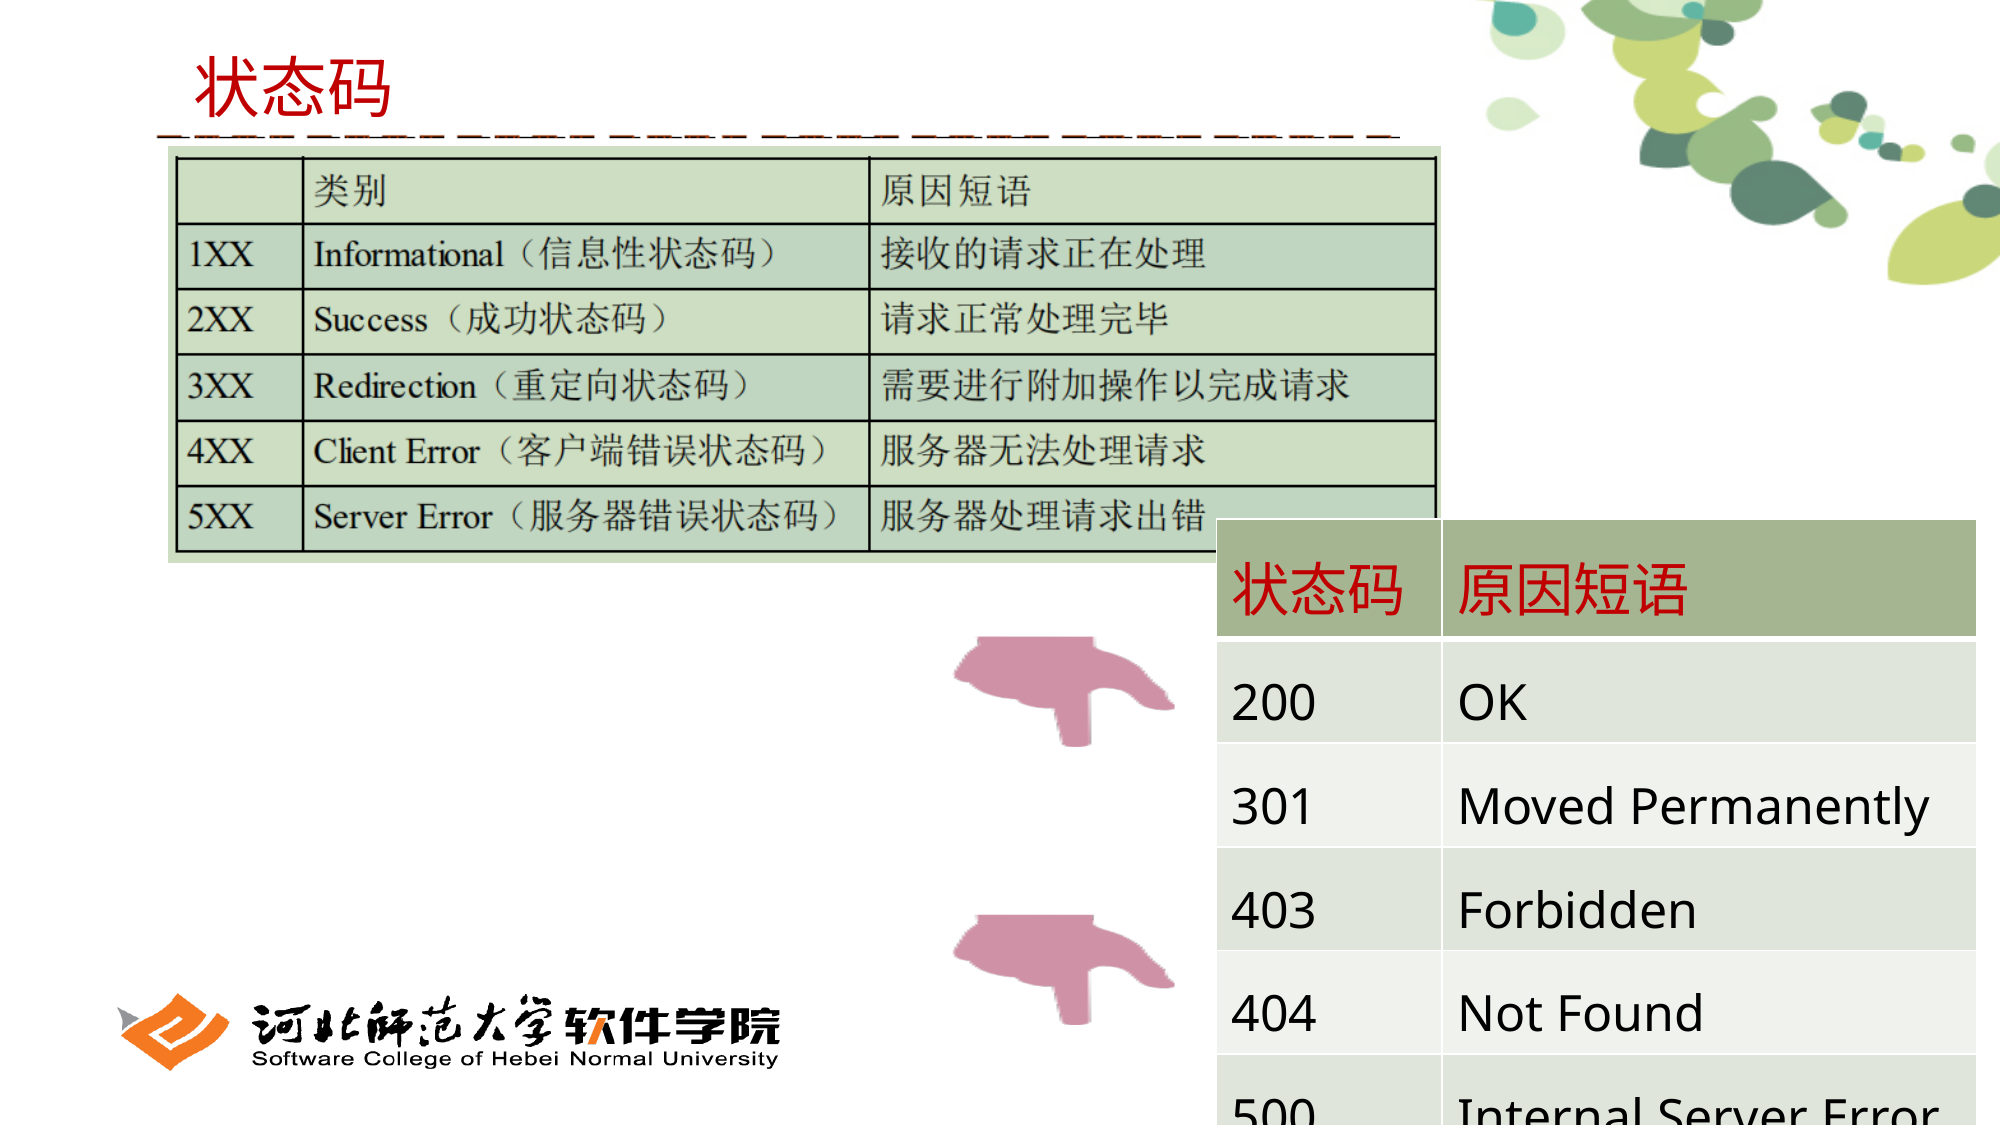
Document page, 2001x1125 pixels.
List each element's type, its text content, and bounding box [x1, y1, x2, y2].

table_cell 403 [1217, 848, 1441, 950]
table_cell Not Found [1443, 951, 1976, 1053]
table_cell 200 [1217, 642, 1441, 742]
table_cell Moved Permanently [1443, 744, 1976, 846]
list 状态码 [178, 38, 1523, 120]
table_cell 404 [1217, 951, 1441, 1053]
table_header 原因短语 [1443, 520, 1976, 636]
picture [167, 146, 1441, 563]
table_cell OK [1443, 642, 1976, 742]
picture [953, 580, 1174, 803]
table_header 状态码 [1217, 571, 1441, 636]
table_cell 301 [1217, 744, 1441, 846]
table_cell 500 [1217, 1055, 1441, 1125]
picture [149, 129, 1400, 145]
table_cell Internal Server Error [1443, 1055, 1976, 1125]
picture [953, 858, 1174, 1081]
picture [117, 993, 780, 1071]
table_cell Forbidden [1443, 848, 1976, 950]
